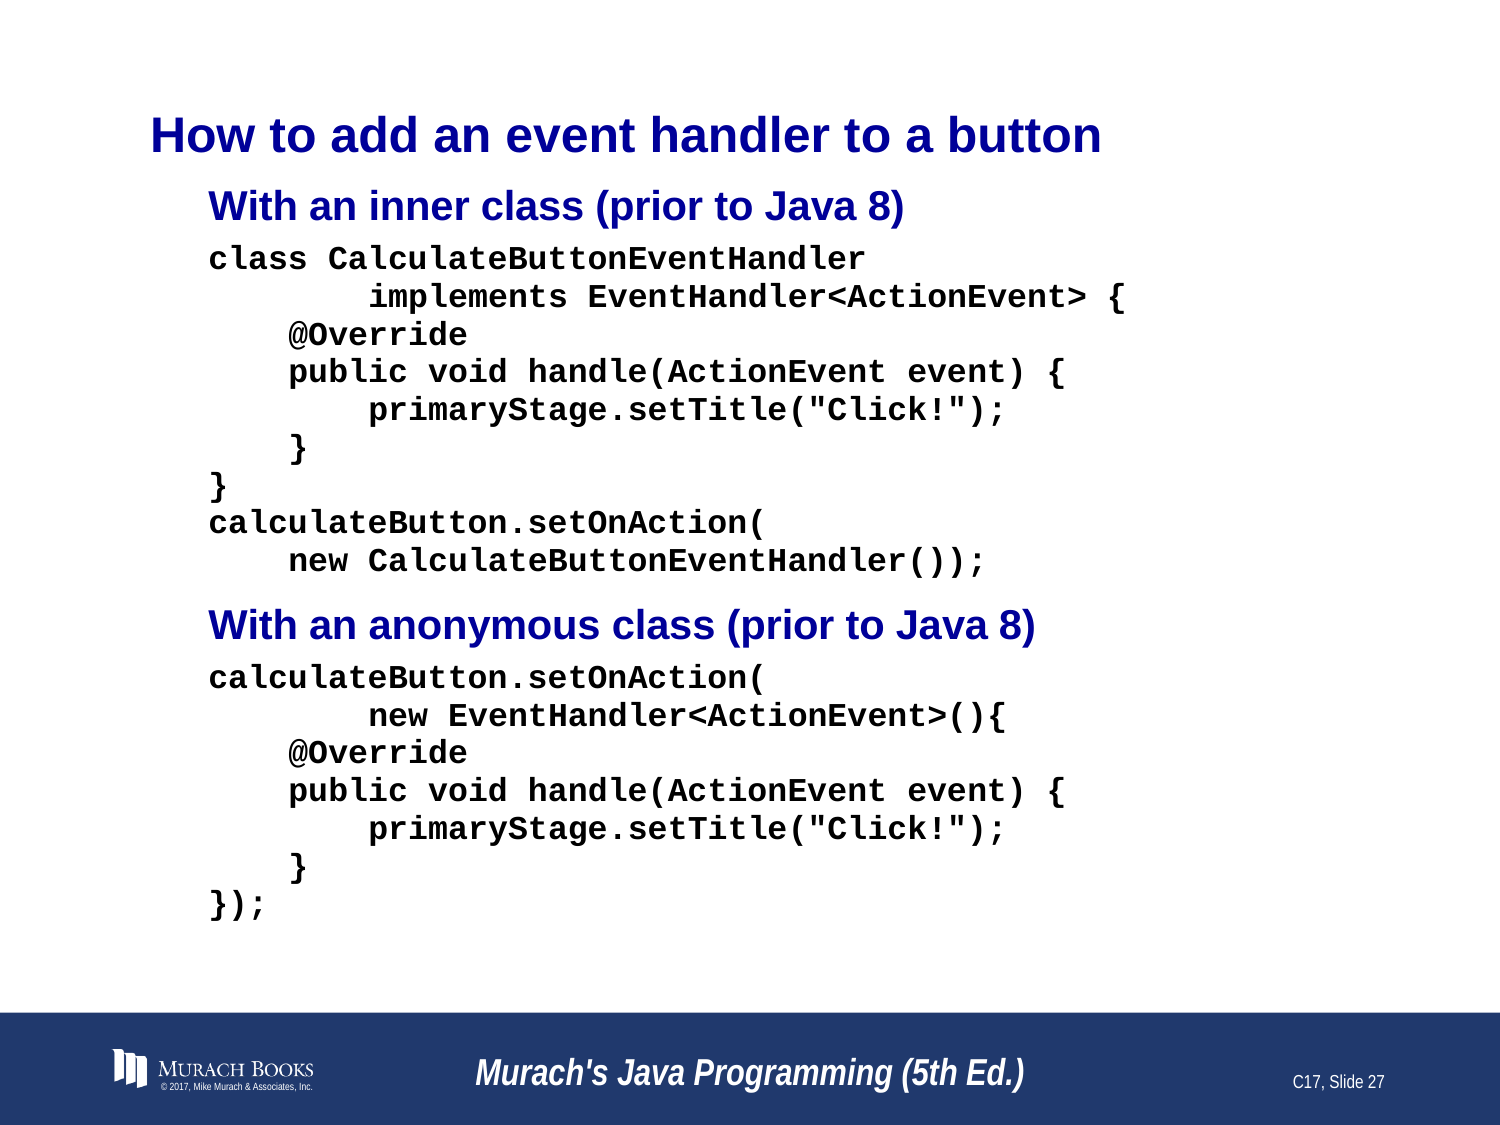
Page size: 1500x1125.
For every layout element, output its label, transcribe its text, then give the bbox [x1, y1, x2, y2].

slide_number Murach's Java Programming (5th Ed.) [463, 1025, 1050, 1100]
slide_number C17, Slide 27 [1087, 1025, 1400, 1100]
footer © 2017, Mike Murach & Associates, Inc. [12, 1025, 463, 1100]
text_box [150, 162, 1350, 927]
title How to add an event handler to a button [150, 102, 1350, 162]
